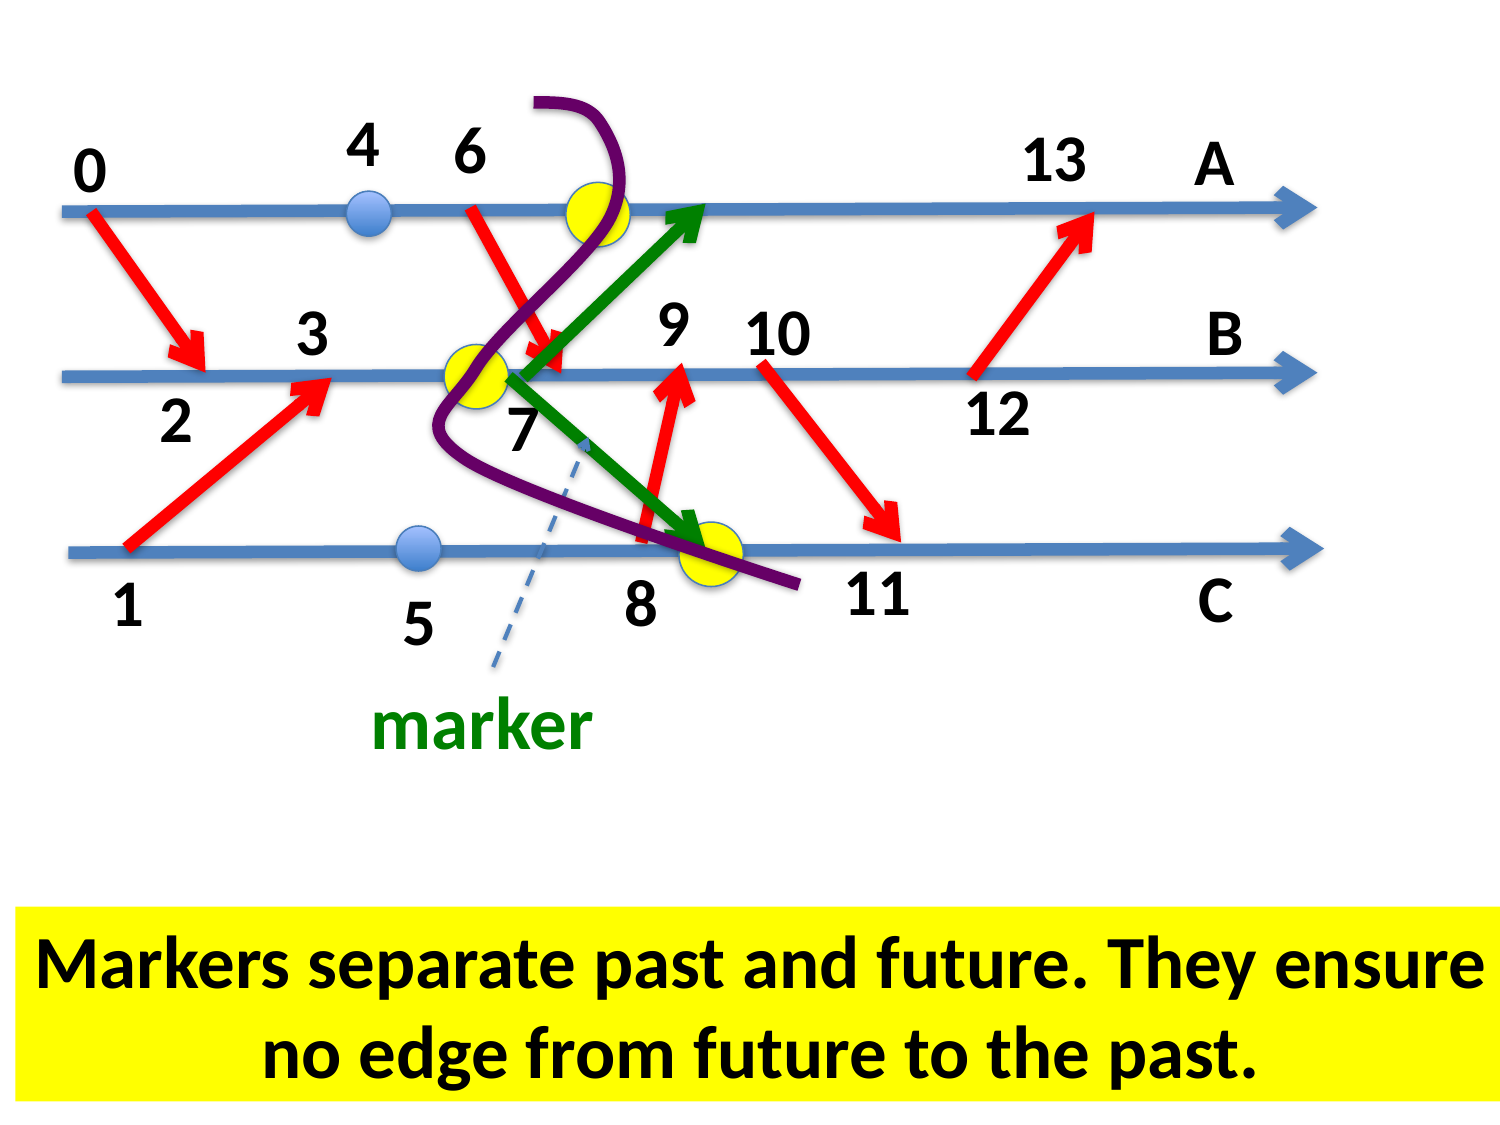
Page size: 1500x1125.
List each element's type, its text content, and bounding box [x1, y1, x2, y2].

text_box [398, 561, 439, 571]
text_box [443, 346, 464, 371]
text_box [346, 220, 392, 237]
text_box [395, 525, 442, 546]
text_box [347, 190, 391, 205]
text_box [971, 211, 1095, 378]
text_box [710, 372, 755, 378]
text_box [710, 548, 1325, 553]
text_box B [1191, 281, 1259, 371]
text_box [68, 548, 122, 553]
text_box A [1179, 111, 1250, 205]
text_box 11 [906, 541, 926, 546]
text_box 13 [1005, 107, 1103, 203]
text_box [568, 191, 580, 201]
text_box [335, 548, 487, 553]
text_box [1099, 372, 1318, 378]
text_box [906, 372, 966, 378]
text_box 1 [95, 561, 160, 648]
text_box 11 [828, 561, 926, 637]
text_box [210, 372, 465, 378]
text_box marker [355, 666, 631, 772]
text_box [492, 436, 589, 668]
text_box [126, 377, 332, 549]
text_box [508, 376, 706, 549]
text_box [760, 362, 902, 543]
text_box [678, 561, 738, 588]
text_box 10 [729, 281, 827, 371]
text_box 3 [280, 281, 345, 371]
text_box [469, 207, 518, 374]
text_box 12 [948, 385, 1046, 457]
text_box 5 [387, 571, 451, 666]
text_box Markers separate past and future. They ensure no edge from future to the past. [15, 906, 1500, 1102]
text_box [444, 385, 455, 395]
text_box 12 [948, 361, 966, 371]
text_box 0 [59, 118, 123, 207]
text_box [533, 100, 622, 201]
text_box 6 [438, 99, 502, 195]
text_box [523, 203, 706, 378]
text_box C [1183, 561, 1249, 644]
text_box [436, 385, 503, 474]
text_box 8 [609, 561, 673, 648]
text_box [720, 561, 801, 587]
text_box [90, 211, 206, 373]
text_box [711, 424, 755, 546]
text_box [61, 372, 88, 378]
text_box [61, 207, 467, 212]
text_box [709, 207, 1318, 212]
text_box 4 [332, 92, 396, 187]
